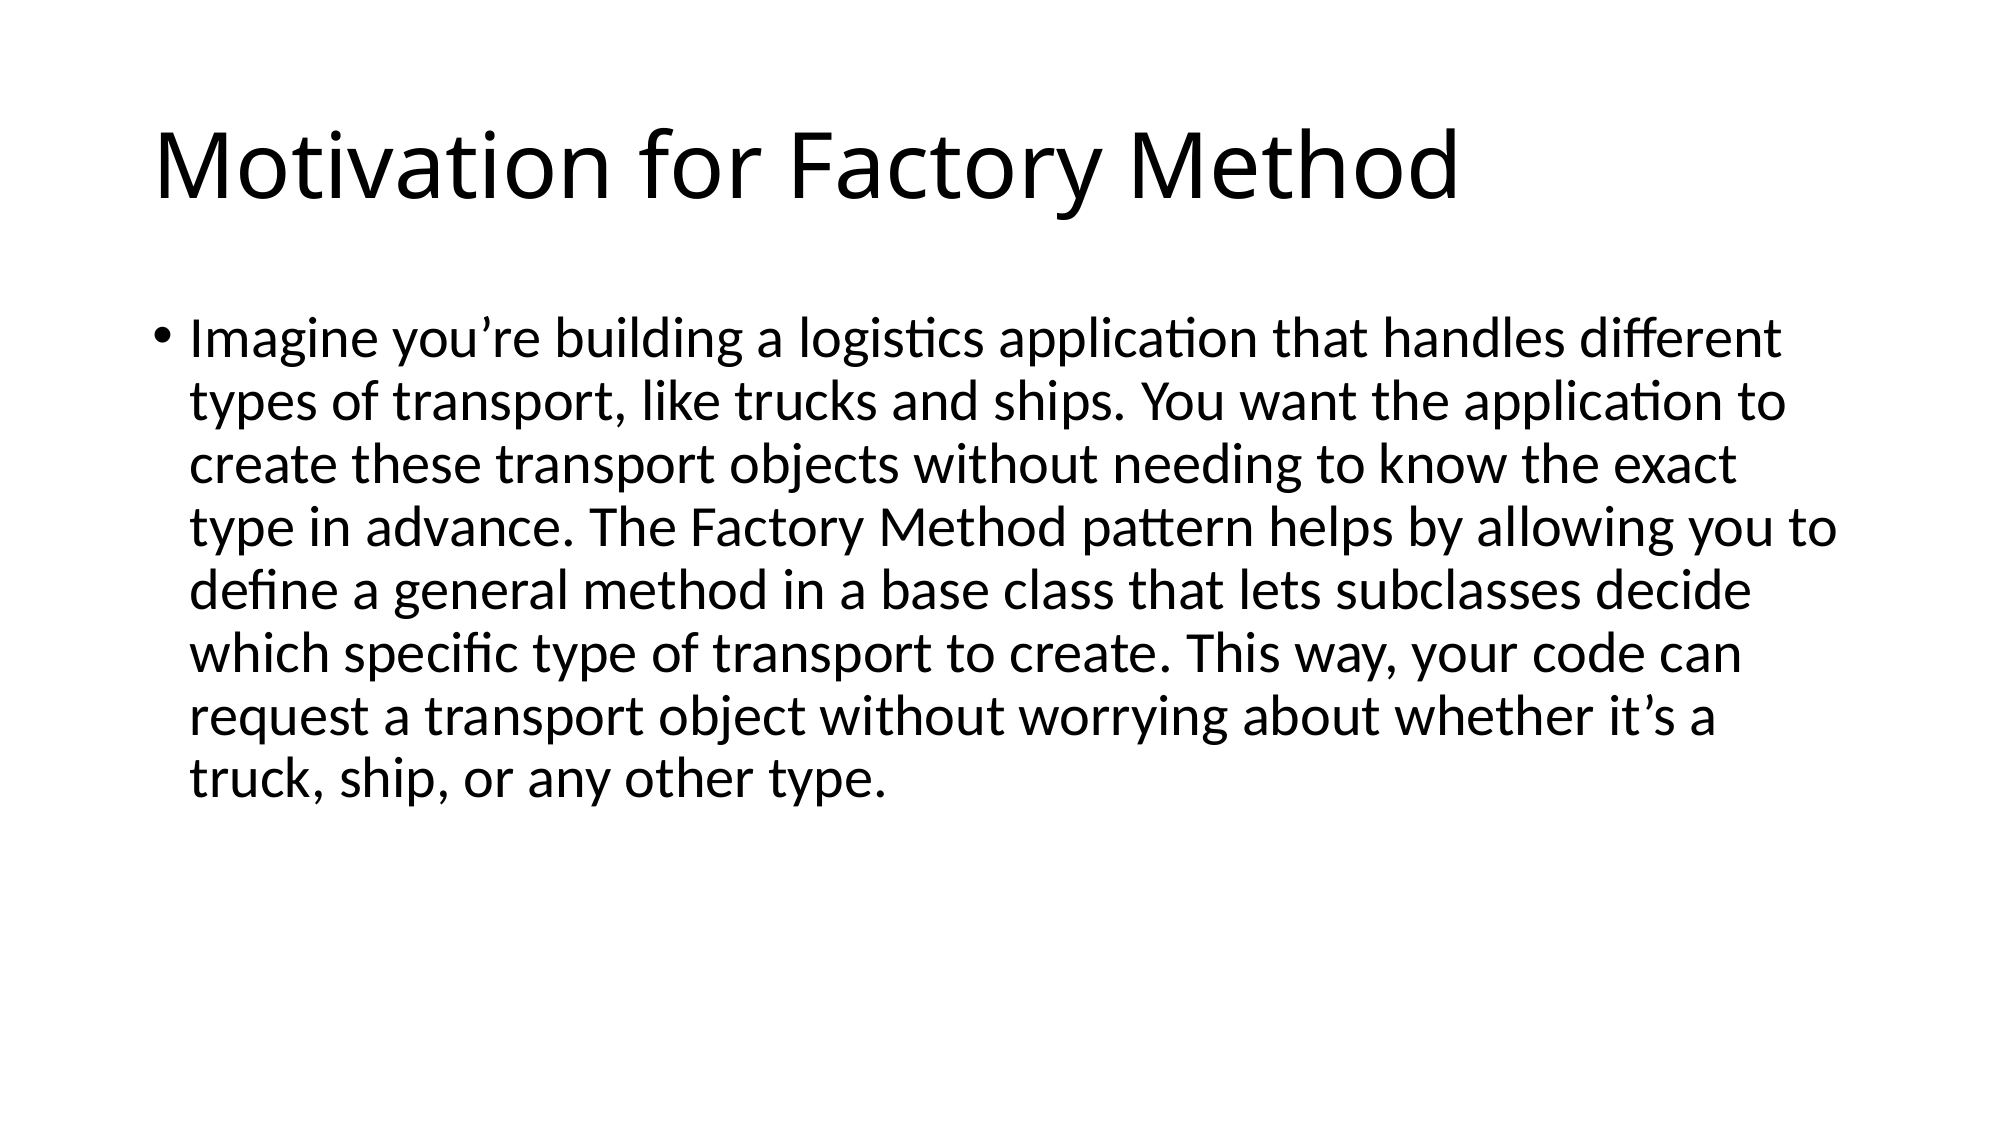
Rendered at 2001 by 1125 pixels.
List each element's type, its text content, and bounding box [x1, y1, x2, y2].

list Imagine you’re building a logistics application that handles different types of transport, like trucks and ships. You want the application to create these transport objects without needing to know the exact type in advance. The Factory Method pattern helps by allowing you to define a general method in a base class that lets subclasses decide which specific type of transport to create. This way, your code can request a transport object without worrying about whether it’s a truck, ship, or any other type. [137, 299, 1863, 1014]
title Motivation for Factory Method [137, 59, 1863, 278]
